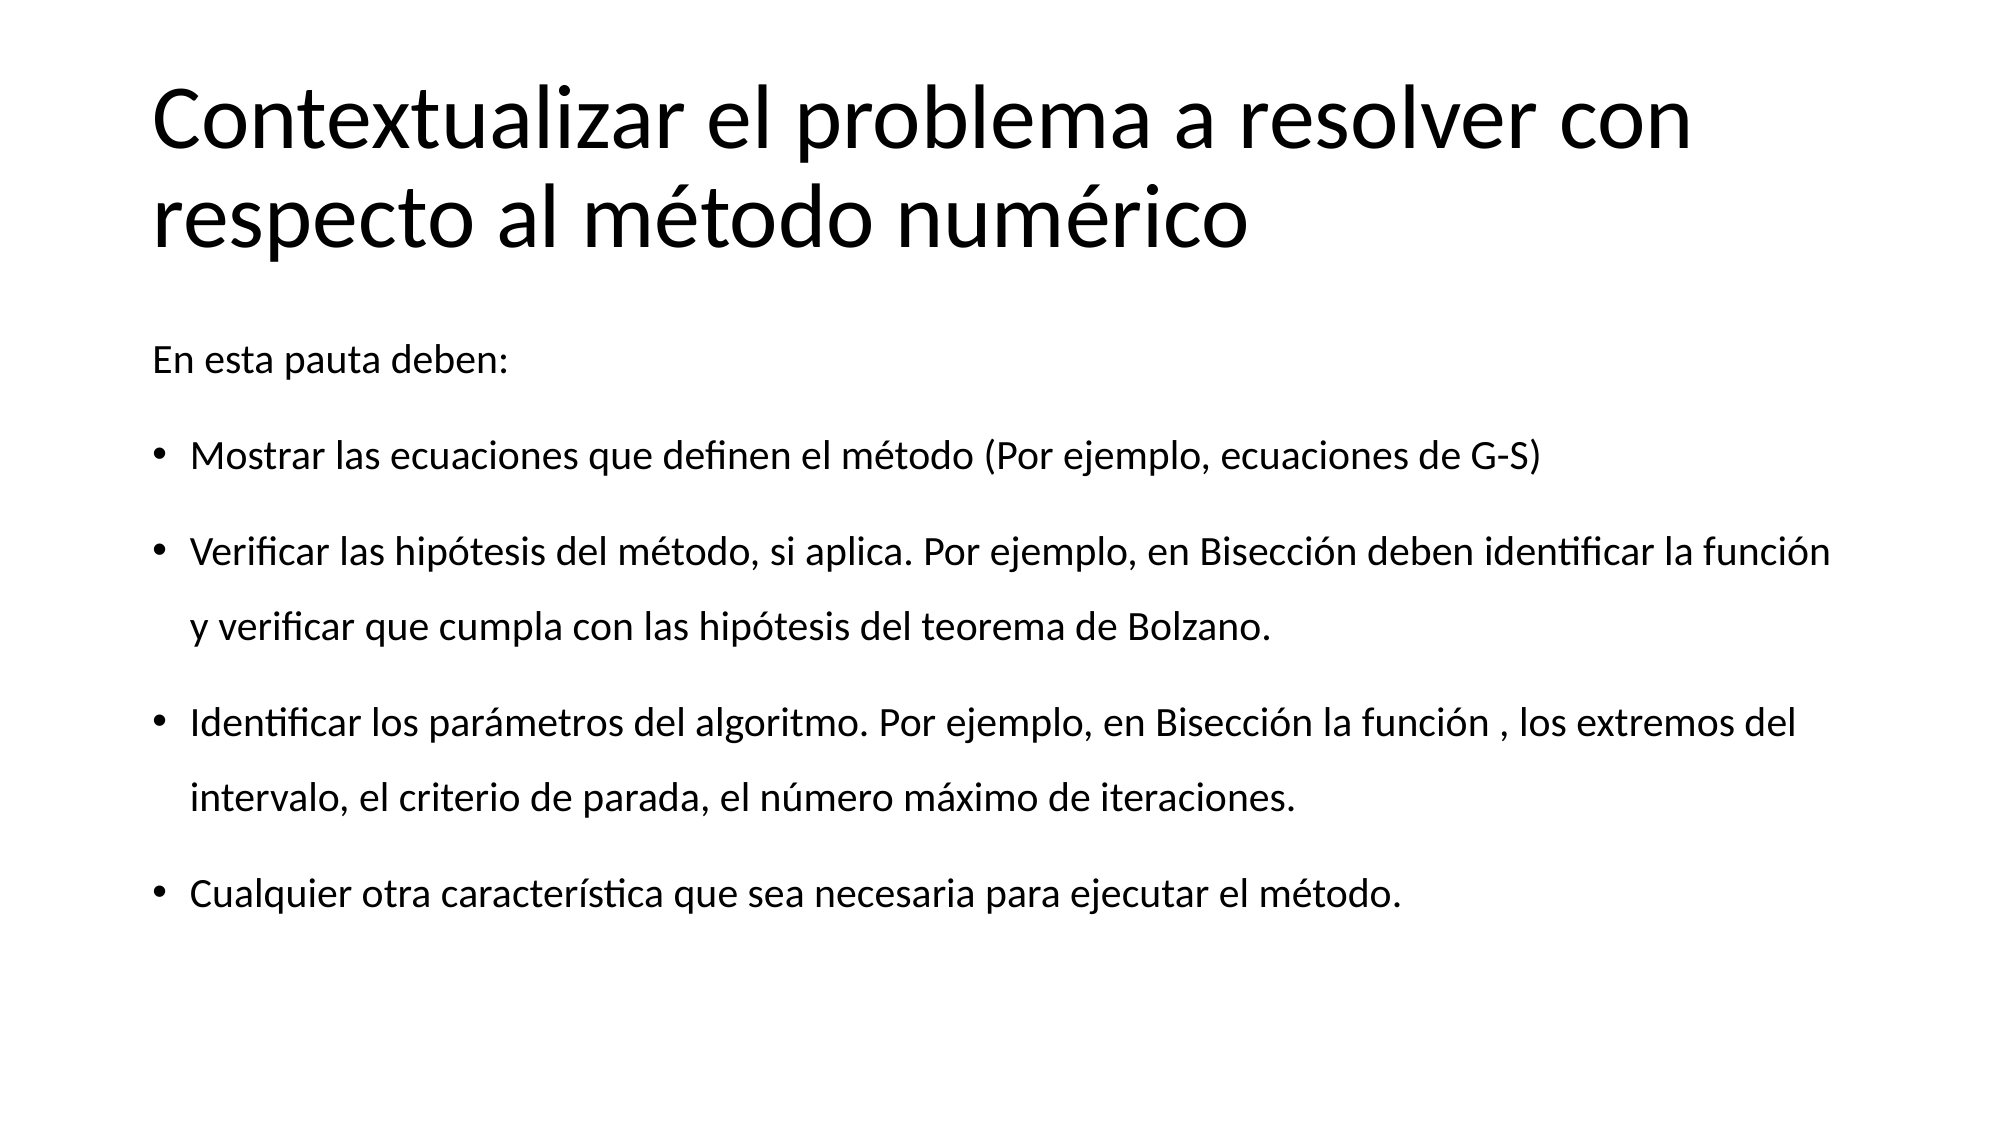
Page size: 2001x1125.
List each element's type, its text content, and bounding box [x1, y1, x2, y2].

title Contextualizar el problema a resolver con respecto al método numérico [137, 59, 1863, 278]
